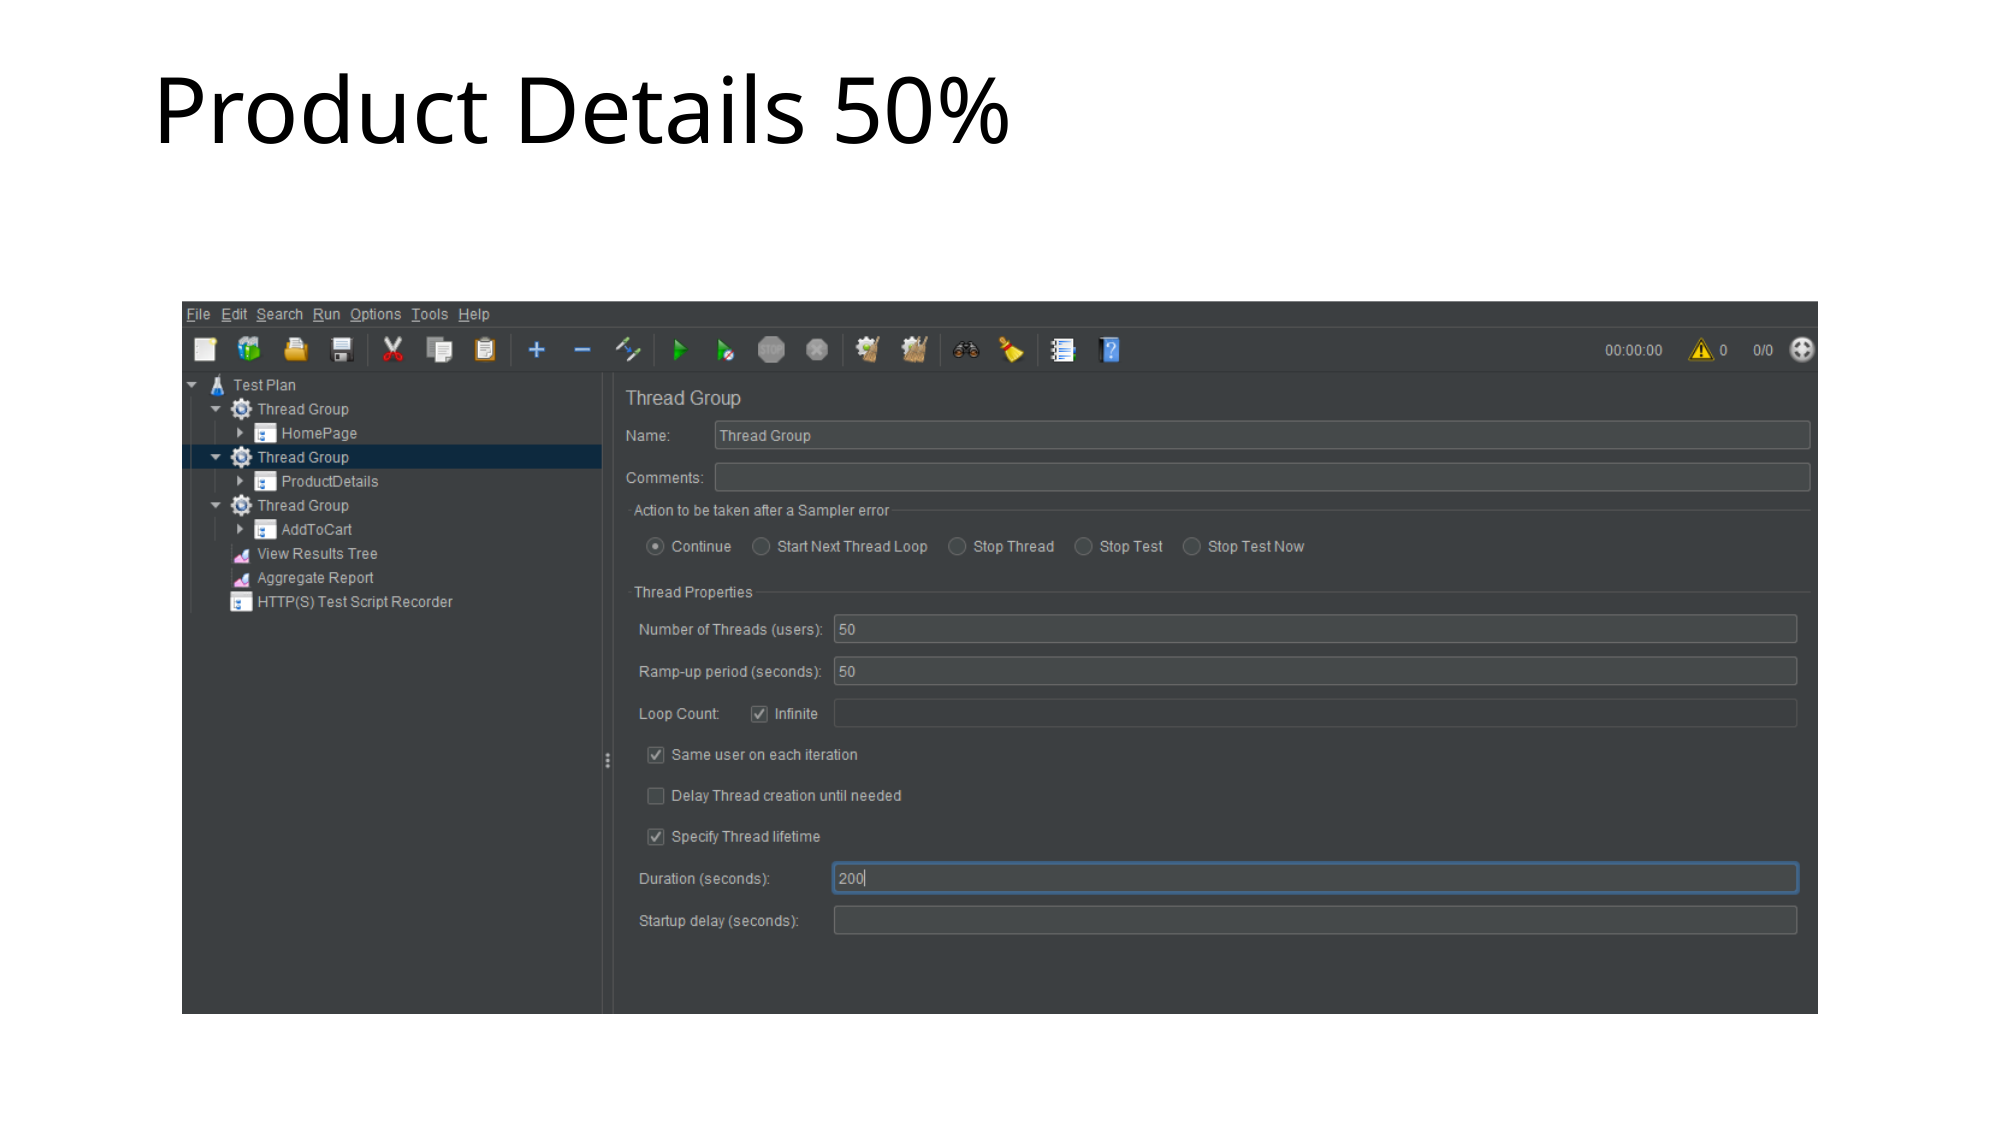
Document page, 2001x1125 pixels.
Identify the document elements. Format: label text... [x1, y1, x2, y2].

title Product Details 50% [137, 59, 1863, 278]
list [182, 299, 1818, 1014]
